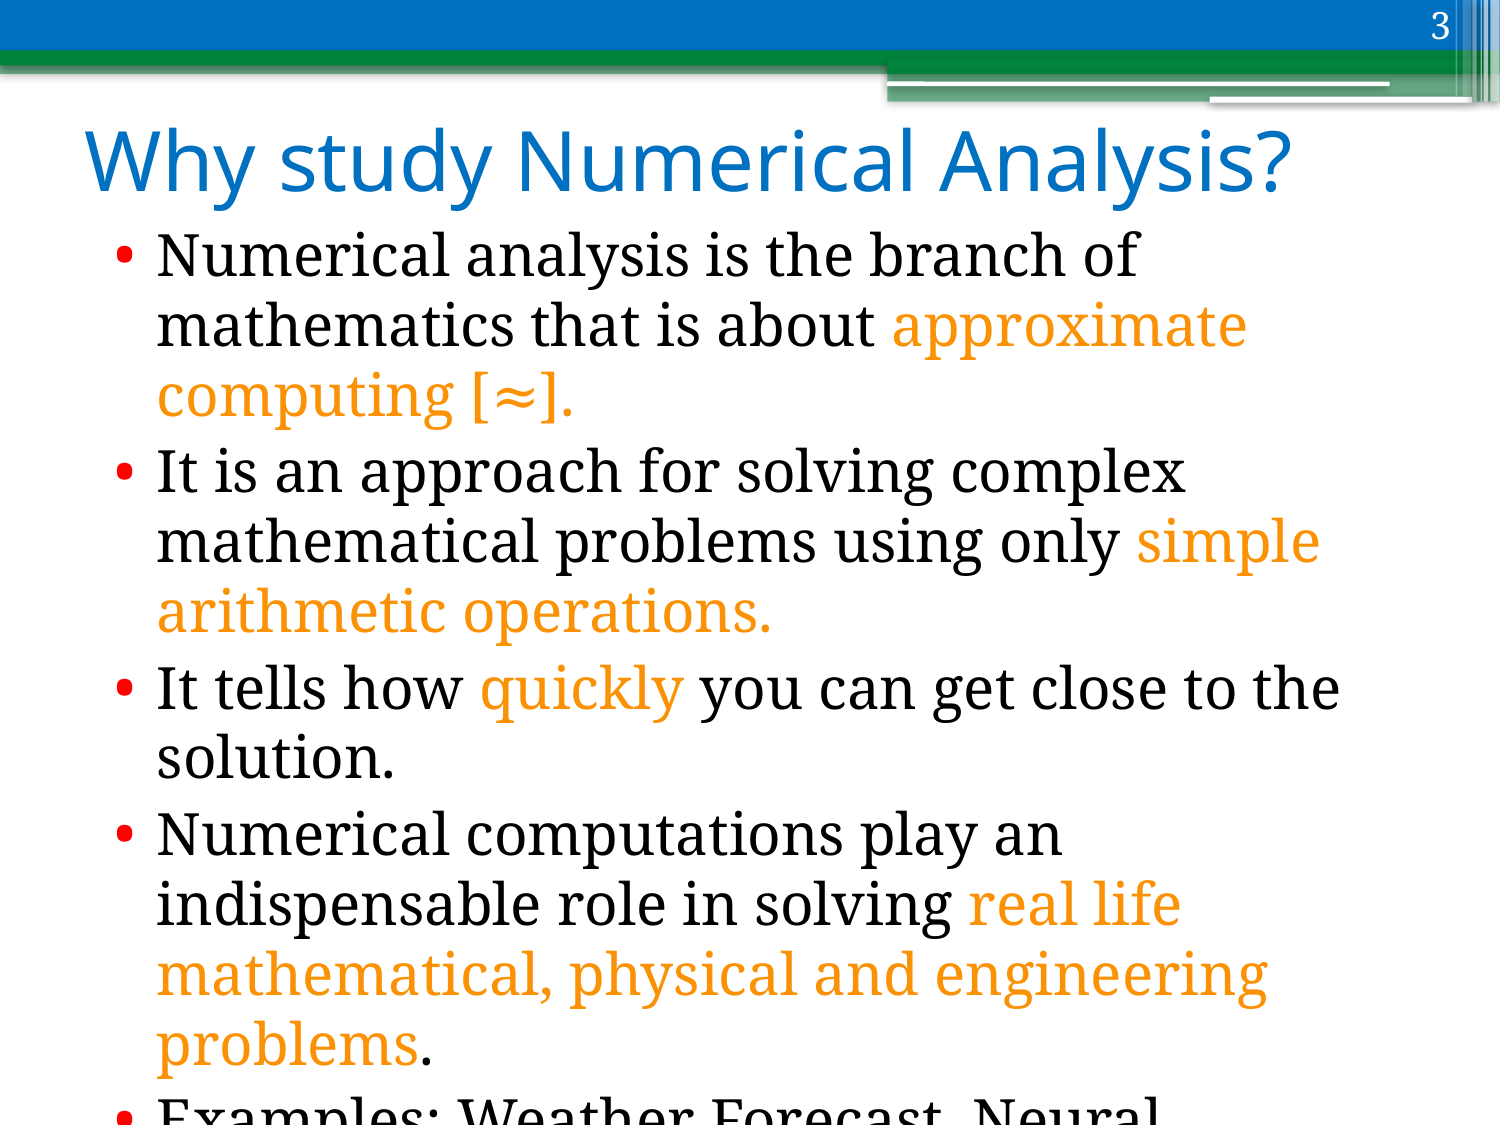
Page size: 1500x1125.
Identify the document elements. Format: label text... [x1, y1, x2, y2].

list Numerical analysis is the branch of mathematics that is about approximate computing [≈]. It is an approach for solving complex mathematical problems using only simple arithmetic operations. It tells how quickly you can get close to the solution. Numerical computations play an indispensable role in solving real life mathematical, physical and engineering problems. Examples: Weather Forecast, Neural Network, Real-time Traffic measurement and so on. [82, 210, 1425, 1044]
title Why study Numerical Analysis? [70, 70, 1421, 246]
slide_number 3 [1341, 0, 1466, 61]
